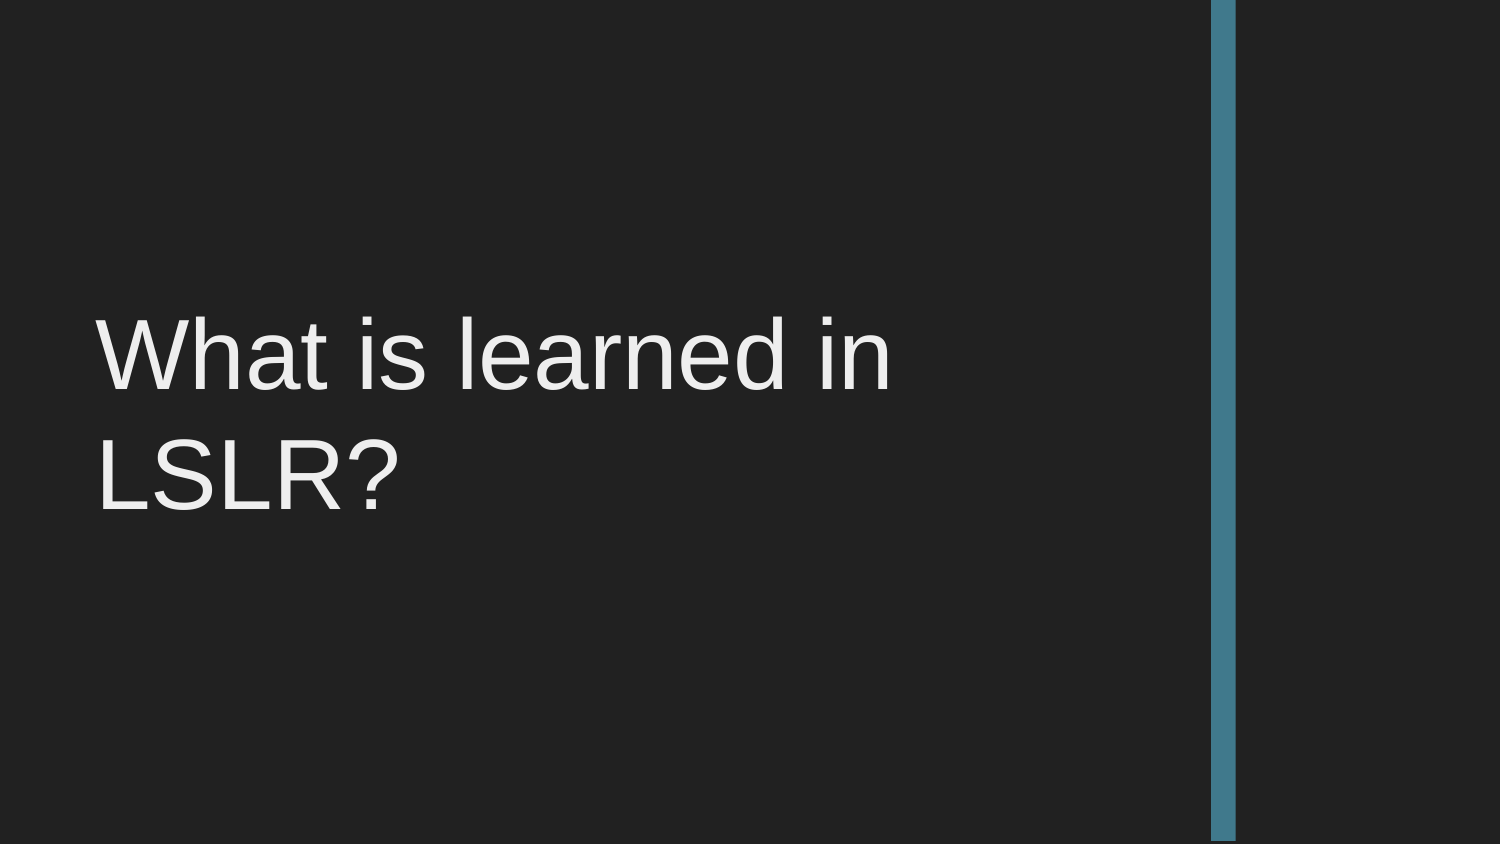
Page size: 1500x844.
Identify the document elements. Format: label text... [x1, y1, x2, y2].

title What is learned in LSLR? [80, 73, 1125, 745]
